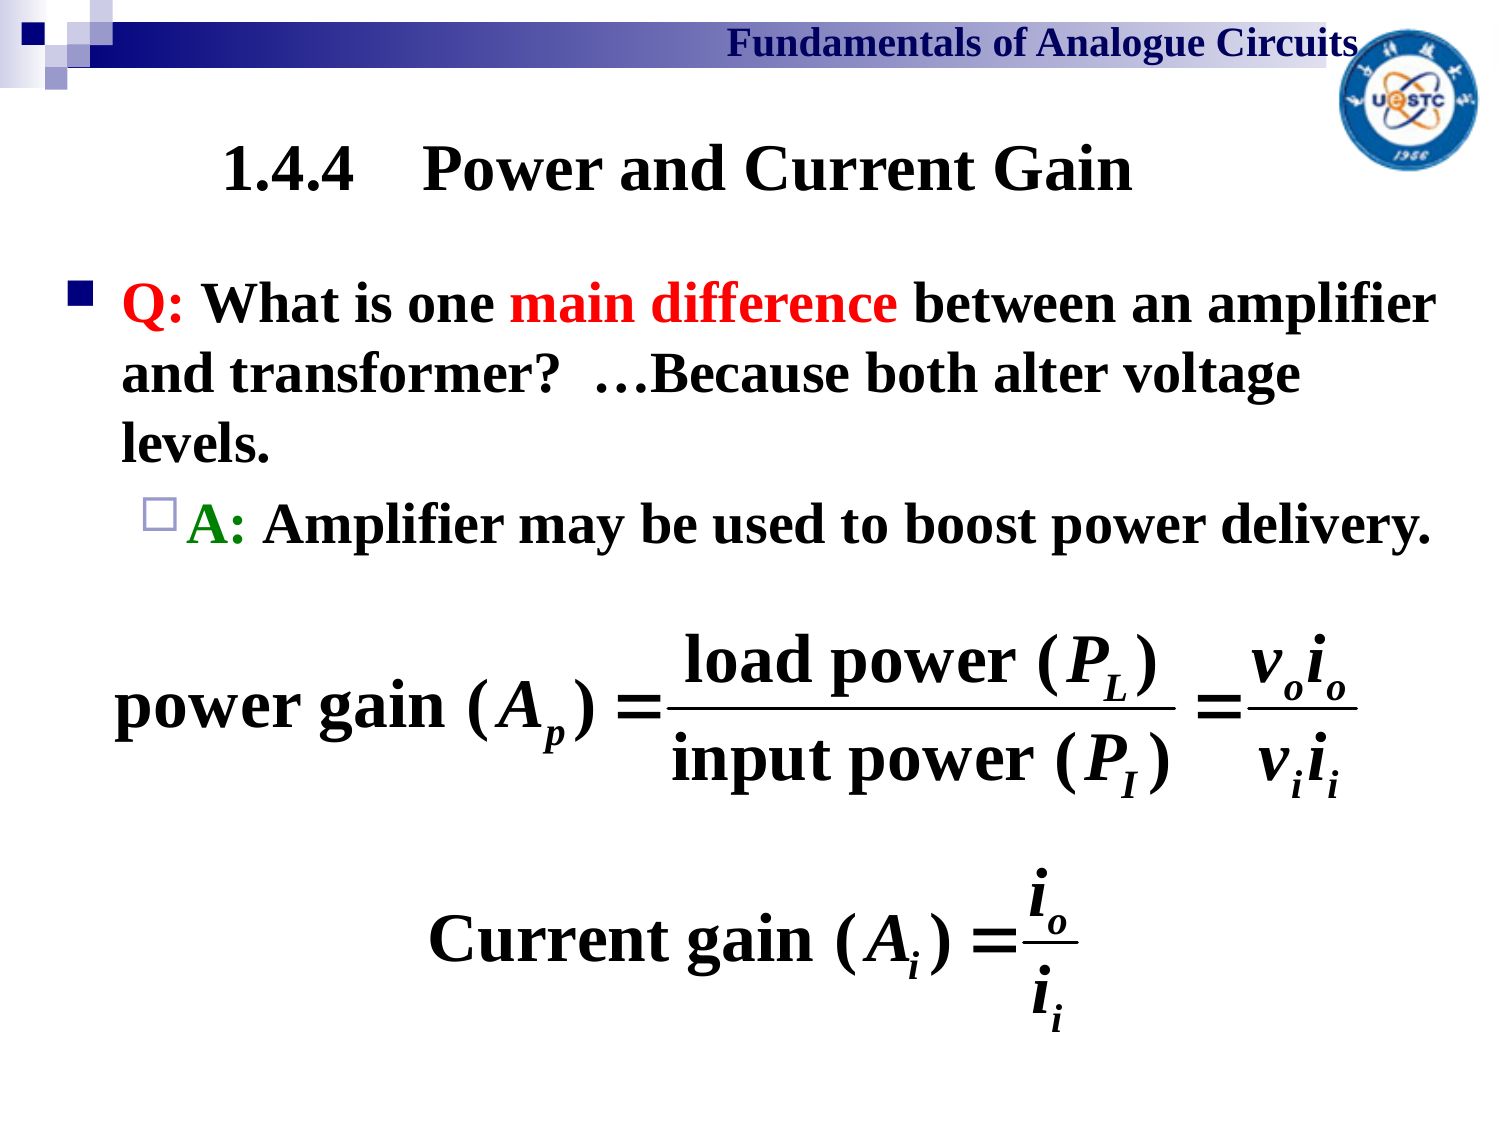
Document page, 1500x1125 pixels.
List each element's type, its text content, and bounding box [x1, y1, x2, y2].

text_box Q: What is one main difference between an amplifier and transformer? …Because both alter voltage levels. A: Amplifier may be used to boost power delivery. [49, 256, 1463, 587]
text_box 1.4.4 Power and Current Gain [206, 116, 1245, 230]
picture [1326, 4, 1493, 183]
text_box Fundamentals of Analogue Circuits [723, 12, 1326, 67]
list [108, 612, 1370, 812]
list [420, 846, 1092, 1046]
